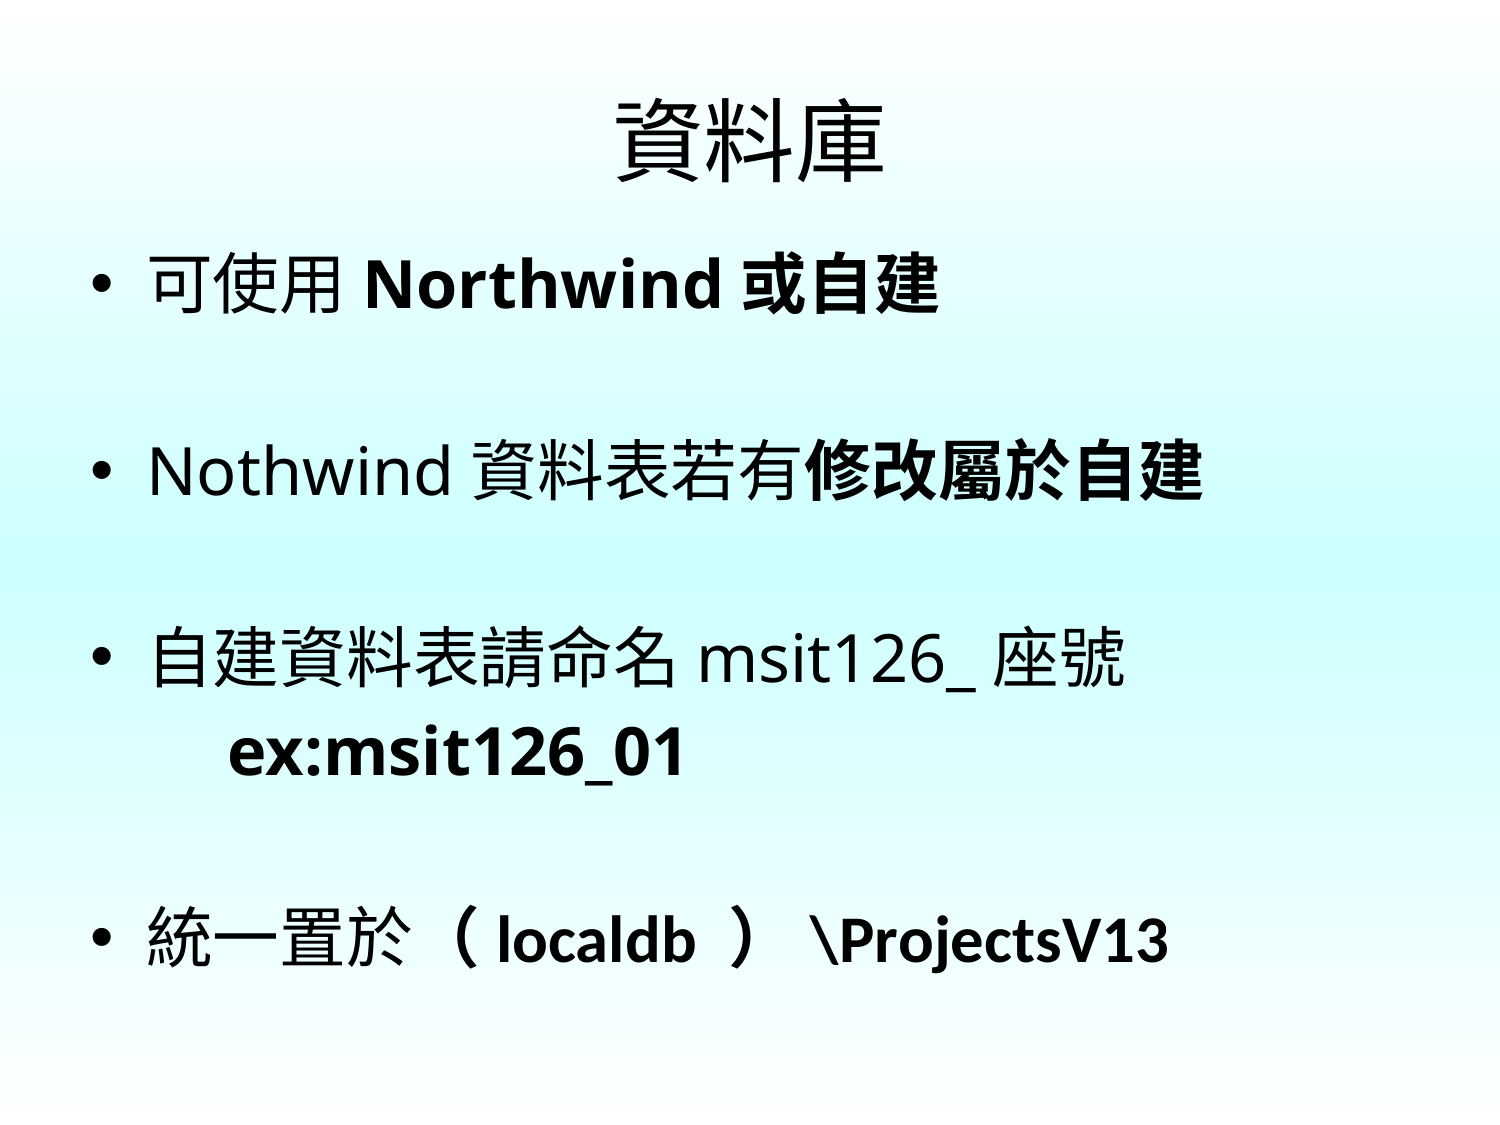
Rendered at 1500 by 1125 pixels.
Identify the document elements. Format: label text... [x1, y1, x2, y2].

title 資料庫 [75, 45, 1425, 233]
list 可使用Northwind或自建 Nothwind資料表若有修改屬於自建 自建資料表請命名msit126_座號 ex:msit126_01 統一置於（localdb ）\ProjectsV13 [75, 234, 1425, 1005]
